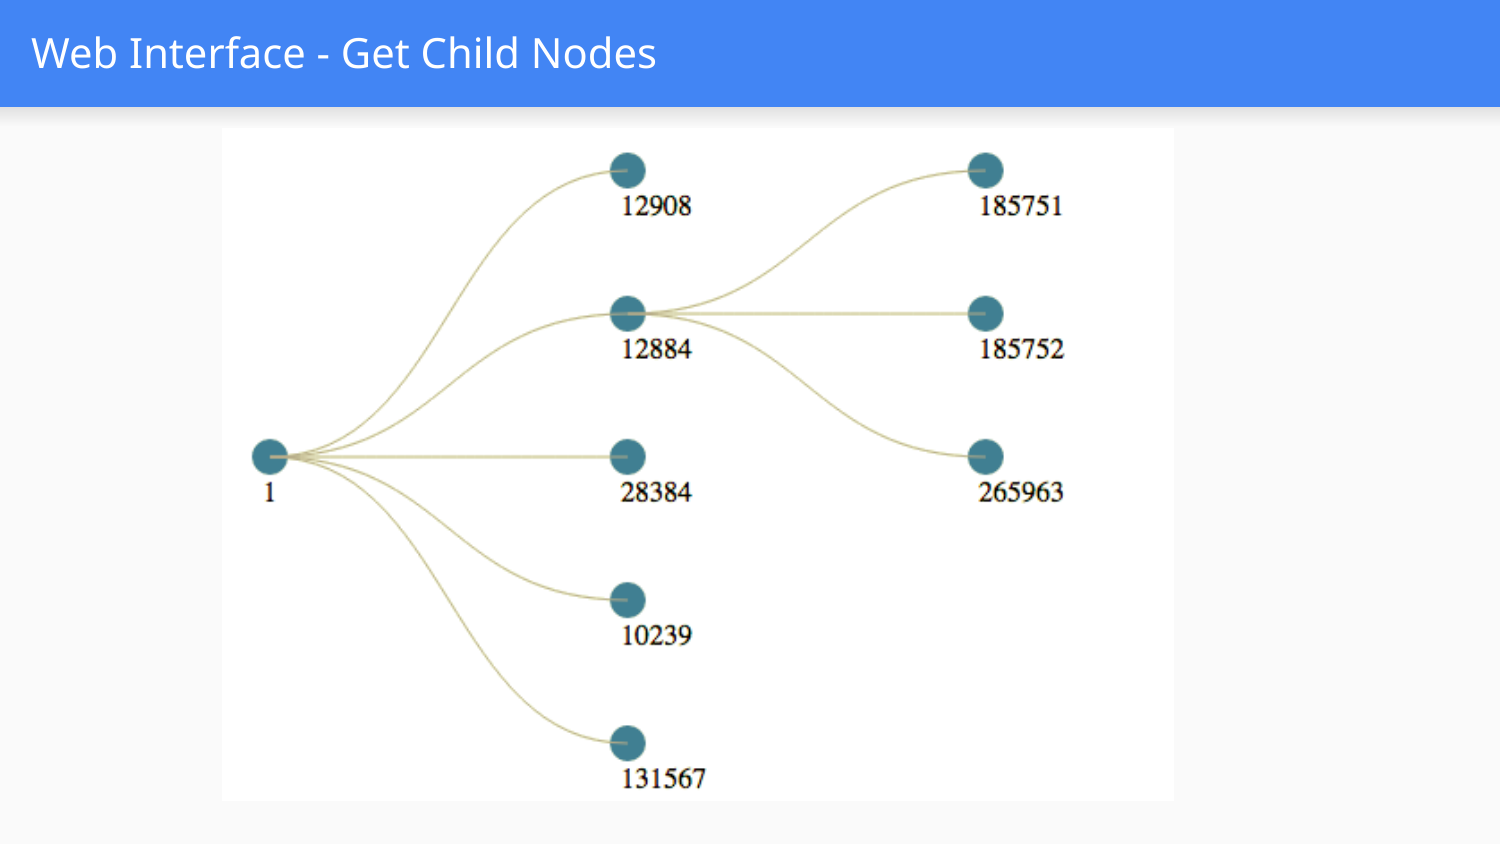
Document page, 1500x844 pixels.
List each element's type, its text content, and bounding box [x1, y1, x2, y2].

picture [222, 128, 1174, 801]
title Web Interface - Get Child Nodes [16, 2, 1464, 102]
